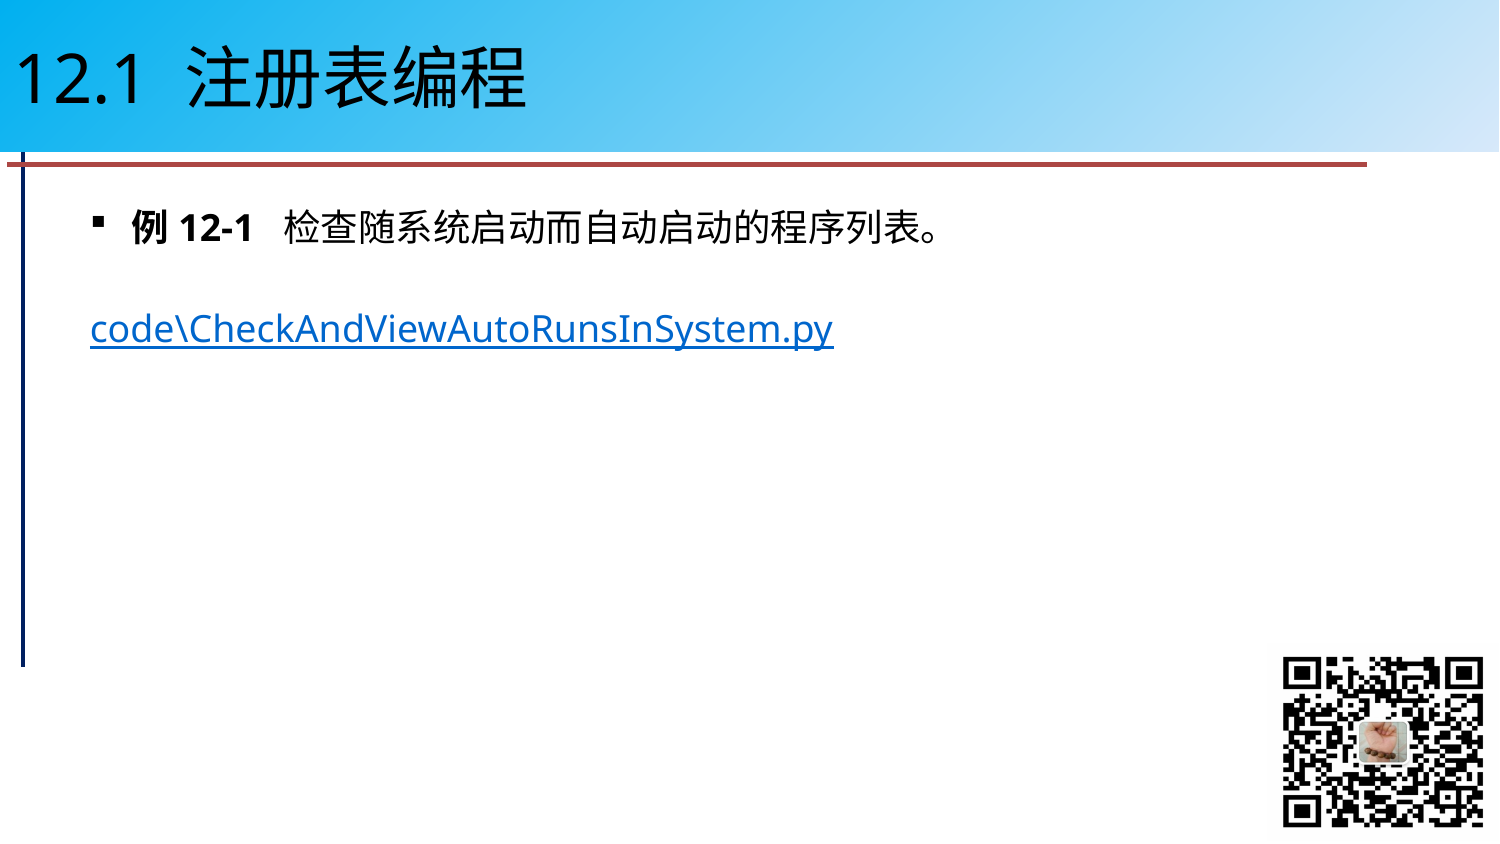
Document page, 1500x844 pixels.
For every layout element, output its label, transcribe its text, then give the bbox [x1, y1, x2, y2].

picture [1267, 643, 1499, 841]
list 例12-1 检查随系统启动而自动启动的程序列表。 code\CheckAndViewAutoRunsInSystem.py [74, 196, 1426, 755]
title 12.1 注册表编程 [0, 0, 1500, 152]
